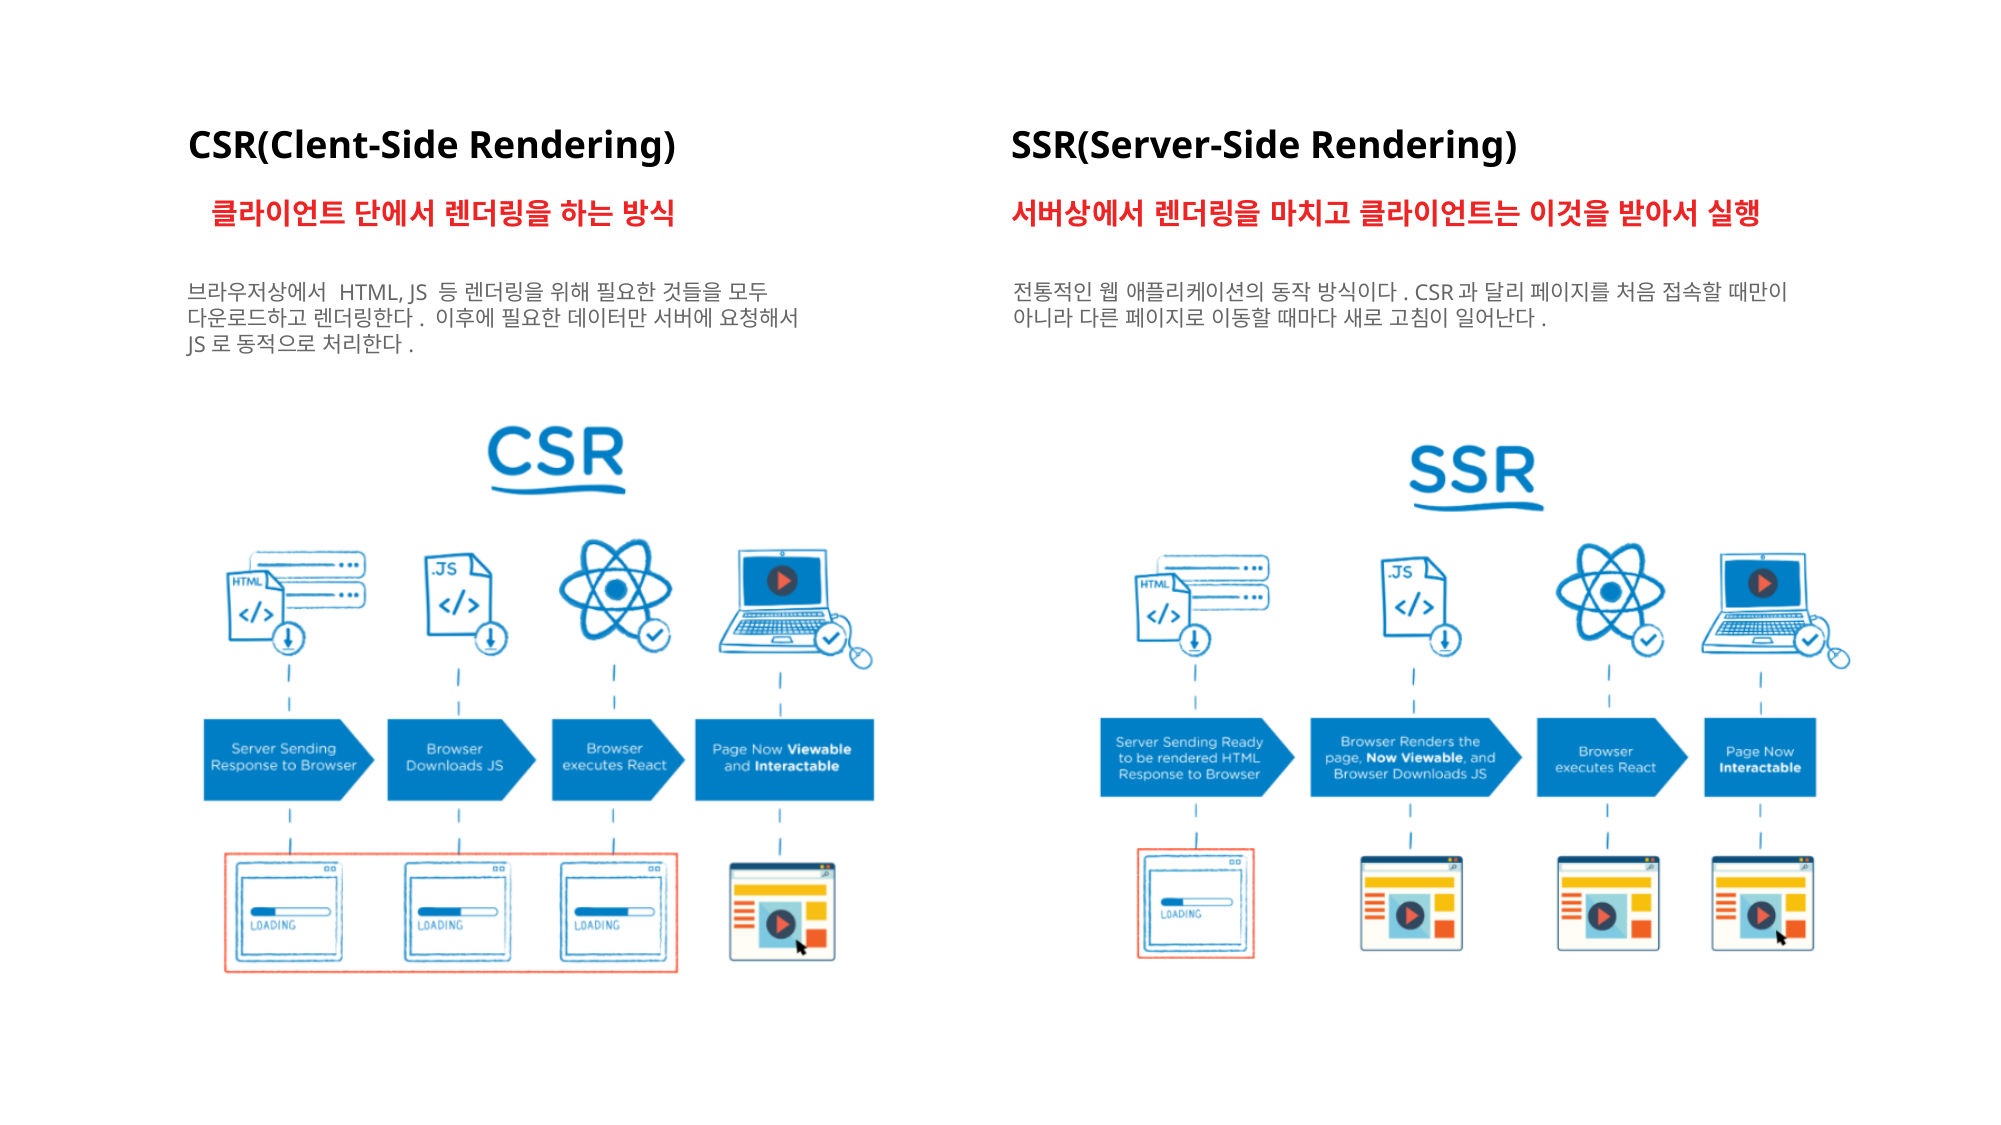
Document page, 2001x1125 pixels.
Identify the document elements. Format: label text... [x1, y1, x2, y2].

text_box CSR(Clent-Side Rendering) [173, 113, 996, 174]
text_box 클라이언트 단에서 렌더링을 하는 방식 [197, 187, 692, 238]
picture [148, 413, 931, 1007]
text_box 브라우저상에서 HTML, JS 등 렌더링을 위해 필요한 것들을 모두 다운로드하고 렌더링한다. 이후에 필요한 데이터만 서버에 요청해서 JS로 동적으로 처리한다. [173, 270, 828, 365]
text_box 전통적인 웹 애플리케이션의 동작 방식이다. CSR과 달리 페이지를 처음 접속할 때만이 아니라 다른 페이지로 이동할 때마다 새로 고침이 일어난다. [999, 270, 1847, 339]
text_box SSR(Server-Side Rendering) [996, 113, 1541, 174]
text_box 서버상에서 렌더링을 마치고 클라이언트는 이것을 받아서 실행 [996, 187, 1854, 238]
picture [1082, 427, 1891, 981]
